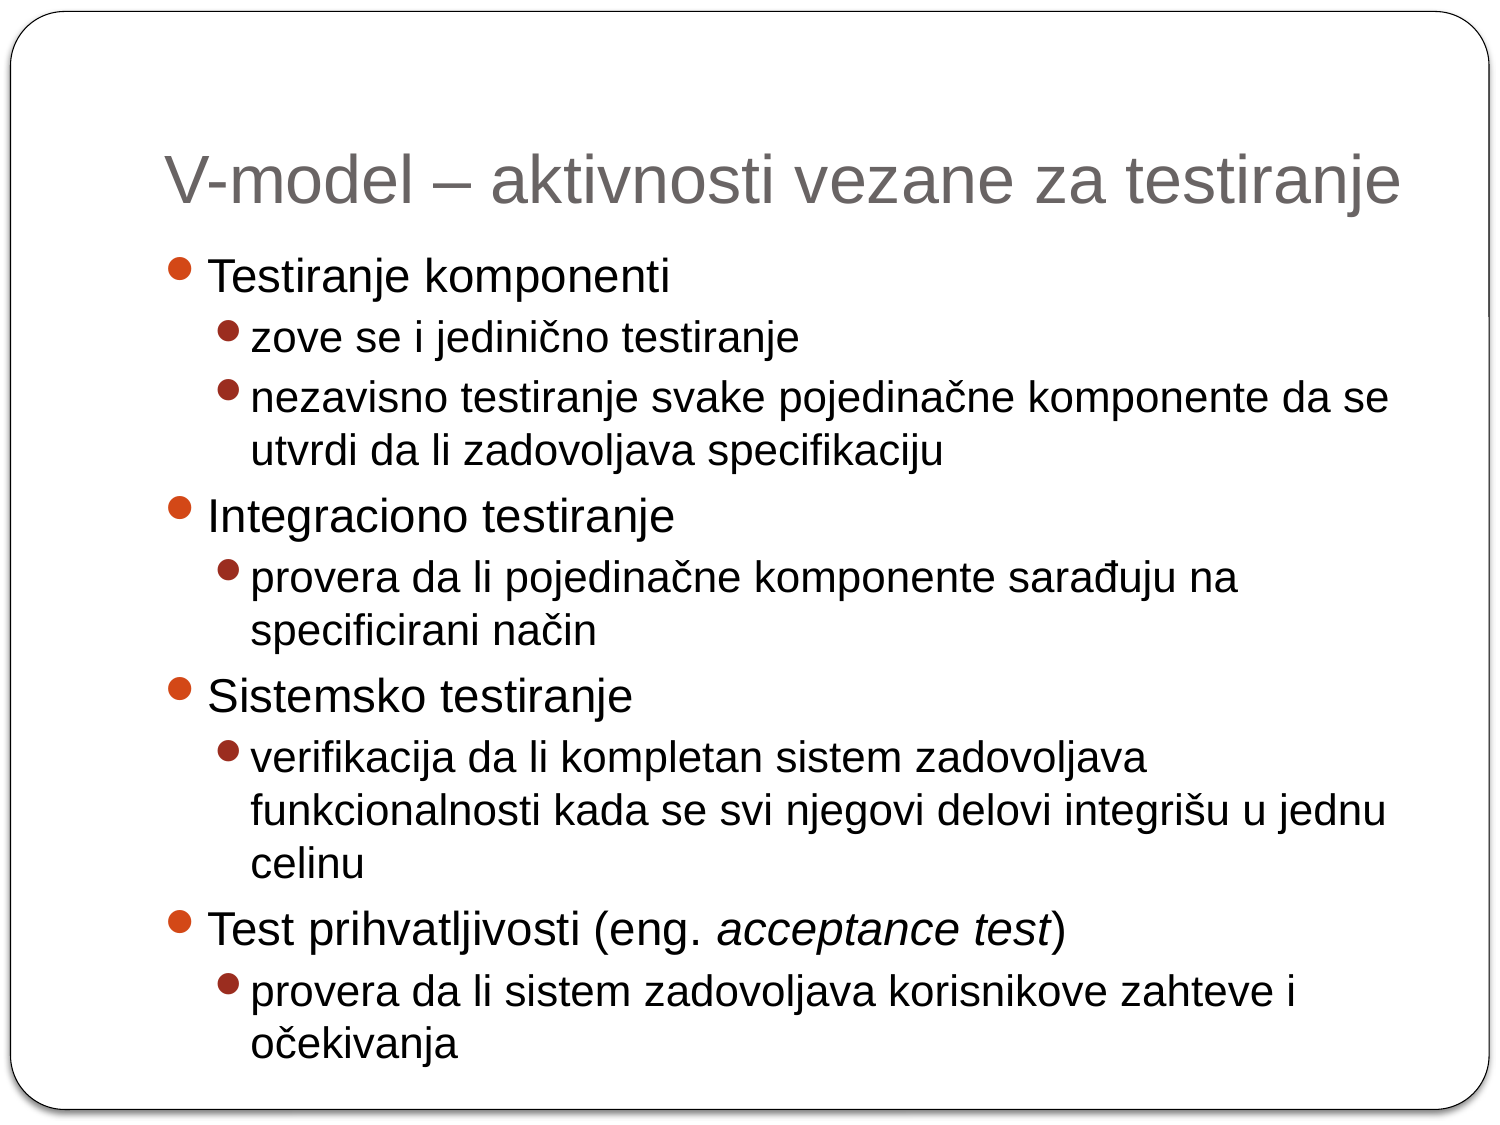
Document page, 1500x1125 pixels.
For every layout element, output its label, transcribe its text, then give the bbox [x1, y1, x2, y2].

title V-model – aktivnosti vezane za testiranje [150, 45, 1425, 233]
list Testiranje komponenti zove se i jedinično testiranje nezavisno testiranje svake pojedinačne komponente da se utvrdi da li zadovoljava specifikaciju Integraciono testiranje provera da li pojedinačne komponente sarađuju na specificirani način Sistemsko testiranje verifikacija da li kompletan sistem zadovoljava funkcionalnosti kada se svi njegovi delovi integrišu u jednu celinu Test prihvatljivosti (eng. acceptance test) provera da li sistem zadovoljava korisnikove zahteve i očekivanja [150, 237, 1425, 1075]
